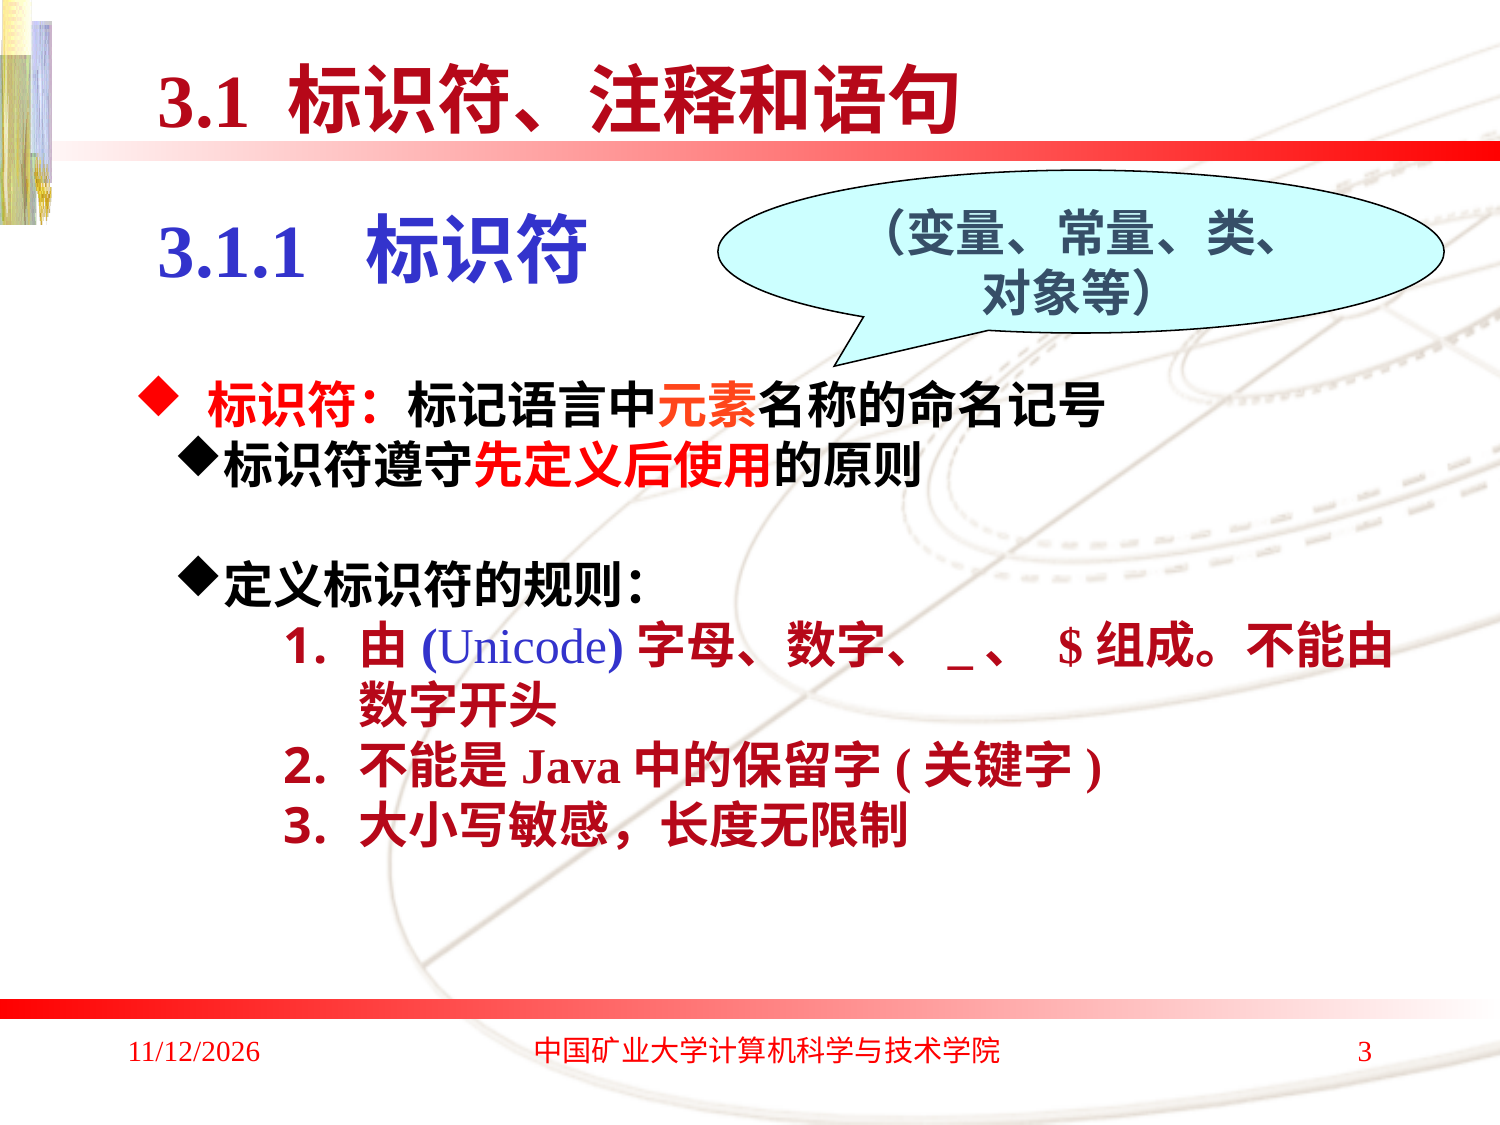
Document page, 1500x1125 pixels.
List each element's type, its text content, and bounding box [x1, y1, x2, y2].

text_box 3.1.1 标识符 [142, 216, 641, 301]
text_box （变量、常量、类、对象等） [717, 170, 1445, 367]
picture [0, 0, 1500, 999]
slide_number 3 [1074, 1025, 1388, 1100]
text_box 标识符：标记语言中元素名称的命名记号 标识符遵守先定义后使用的原则 定义标识符的规则： 由(Unicode)字母、数字、_、 $组成。不能由数字开头 不能是Java中的保留字(关键字) 大小写敏感，长度无限制 [119, 365, 1445, 921]
footer 中国矿业大学计算机科学与技术学院 [512, 1025, 1023, 1100]
text_box 3.1 标识符、注释和语句 [142, 45, 1500, 151]
picture [0, 1018, 1500, 1125]
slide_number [112, 1025, 425, 1100]
